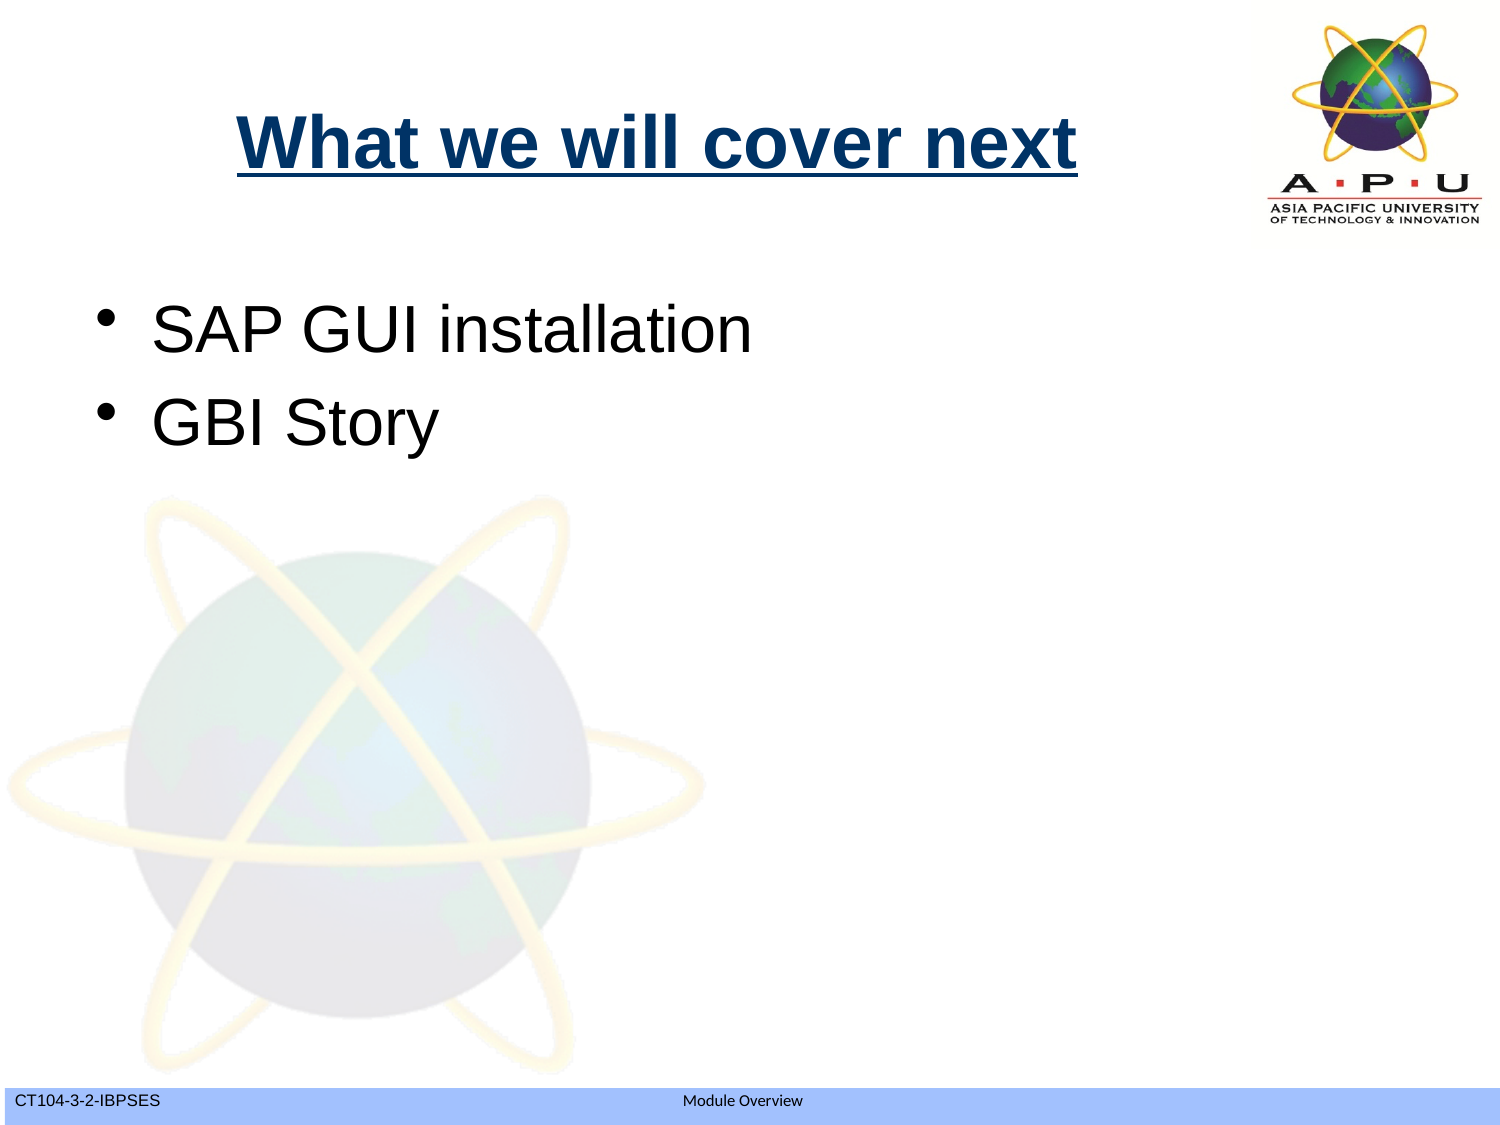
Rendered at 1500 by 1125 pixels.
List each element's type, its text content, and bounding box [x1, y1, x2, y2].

picture [1251, 0, 1500, 249]
list SAP GUI installation GBI Story [79, 278, 1430, 1021]
title What we will cover next [217, 37, 1098, 241]
